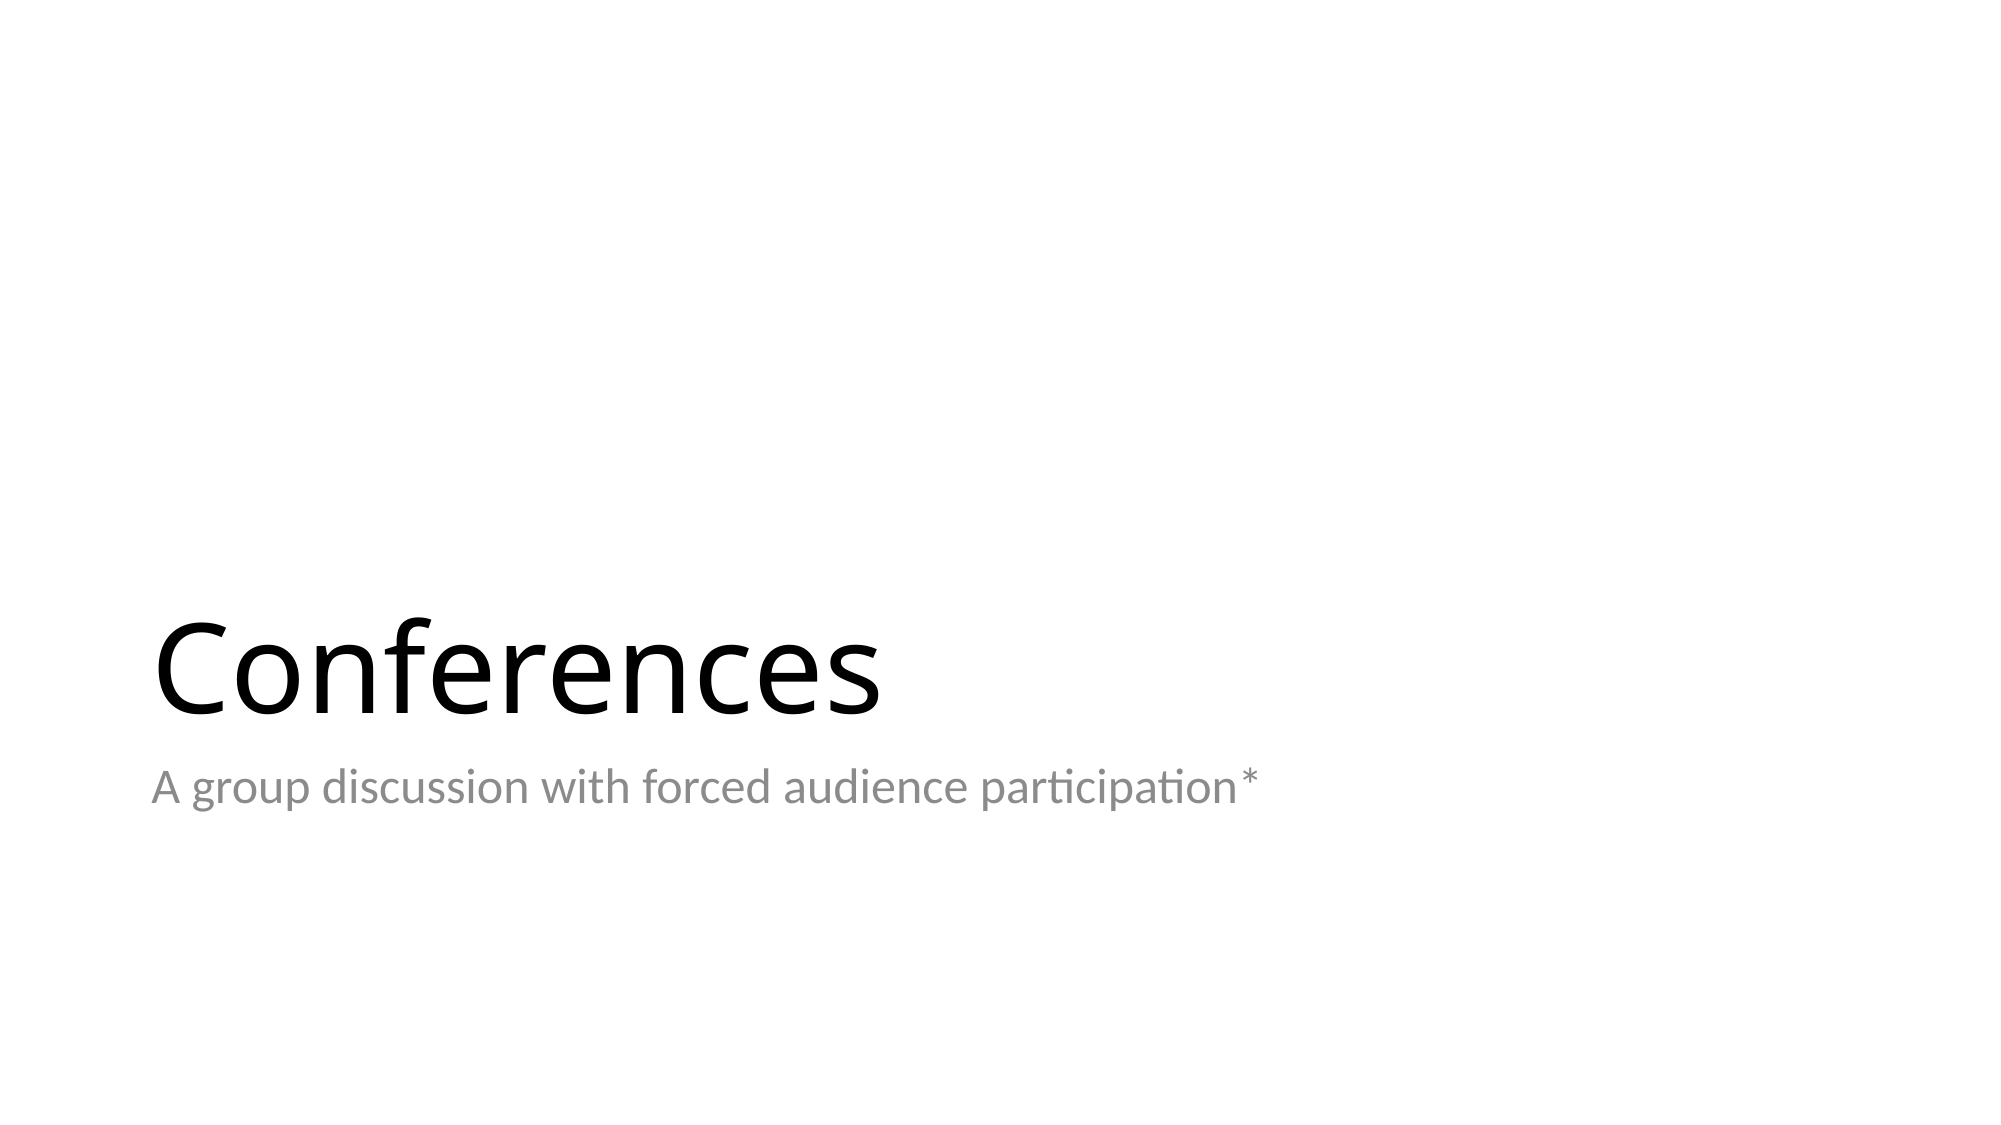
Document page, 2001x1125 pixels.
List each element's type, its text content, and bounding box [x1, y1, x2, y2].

list A group discussion with forced audience participation* [136, 752, 1862, 999]
title Conferences [136, 280, 1862, 749]
